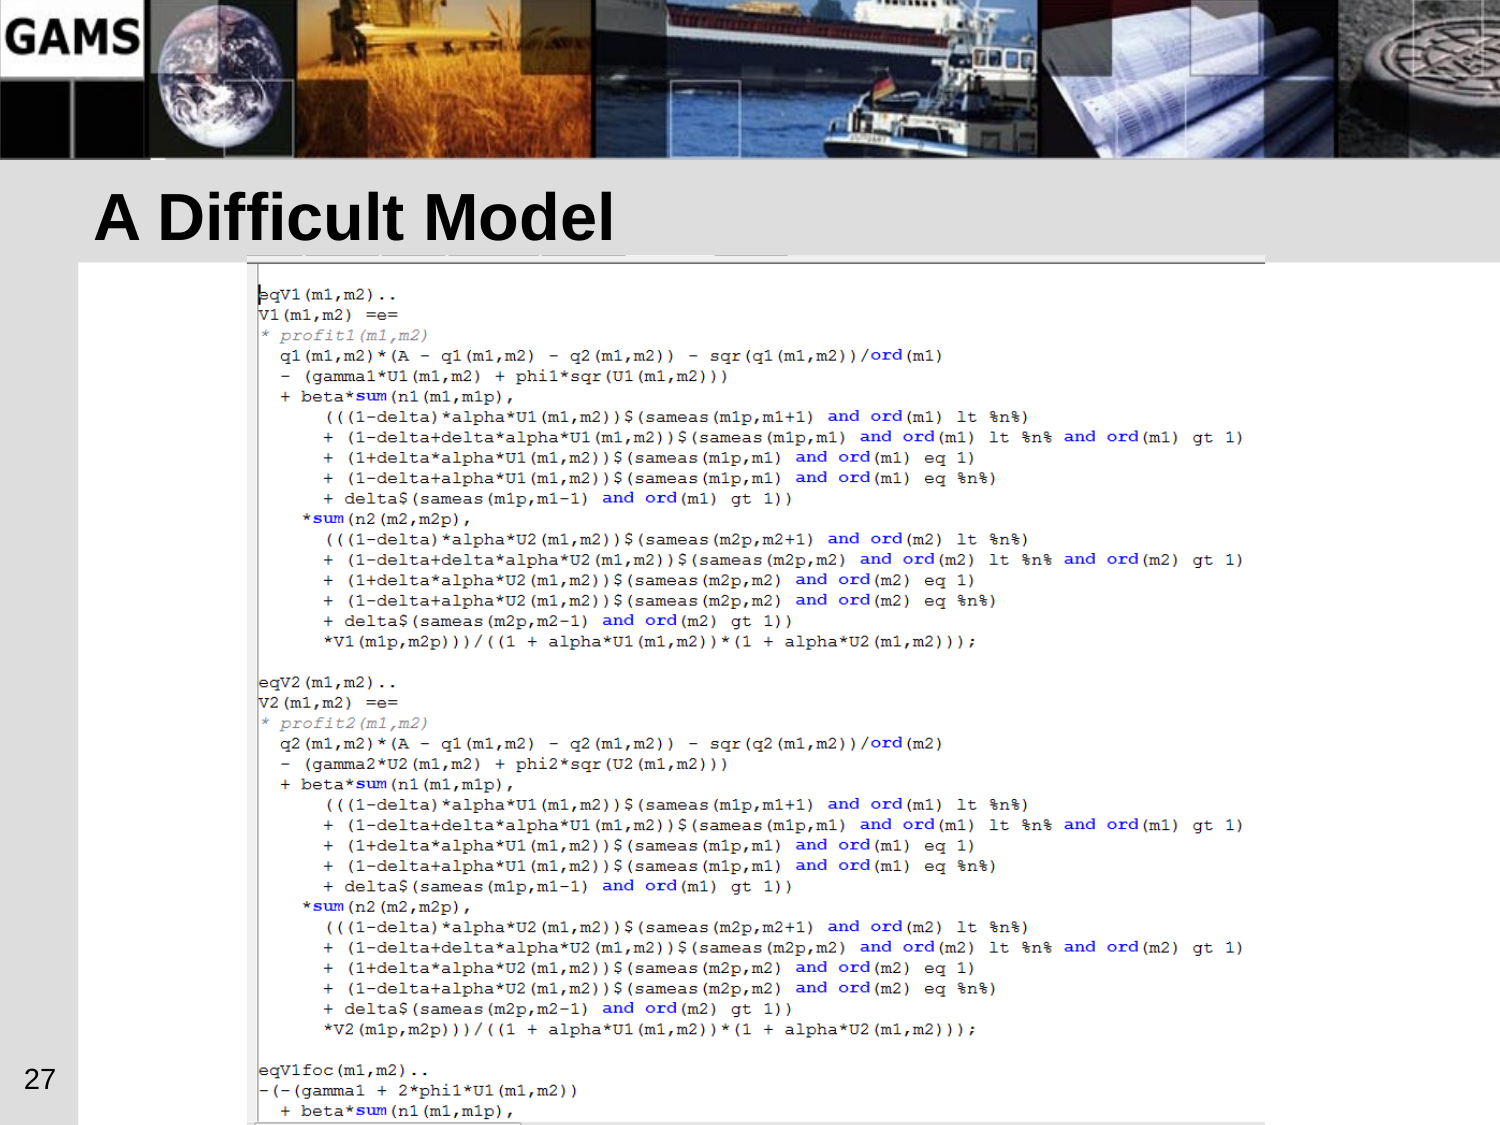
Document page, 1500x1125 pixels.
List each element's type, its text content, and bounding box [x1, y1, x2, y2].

title A Difficult Model [77, 164, 1500, 263]
slide_number 27 [0, 1053, 72, 1125]
picture [0, 0, 1500, 160]
picture [246, 254, 1266, 1125]
